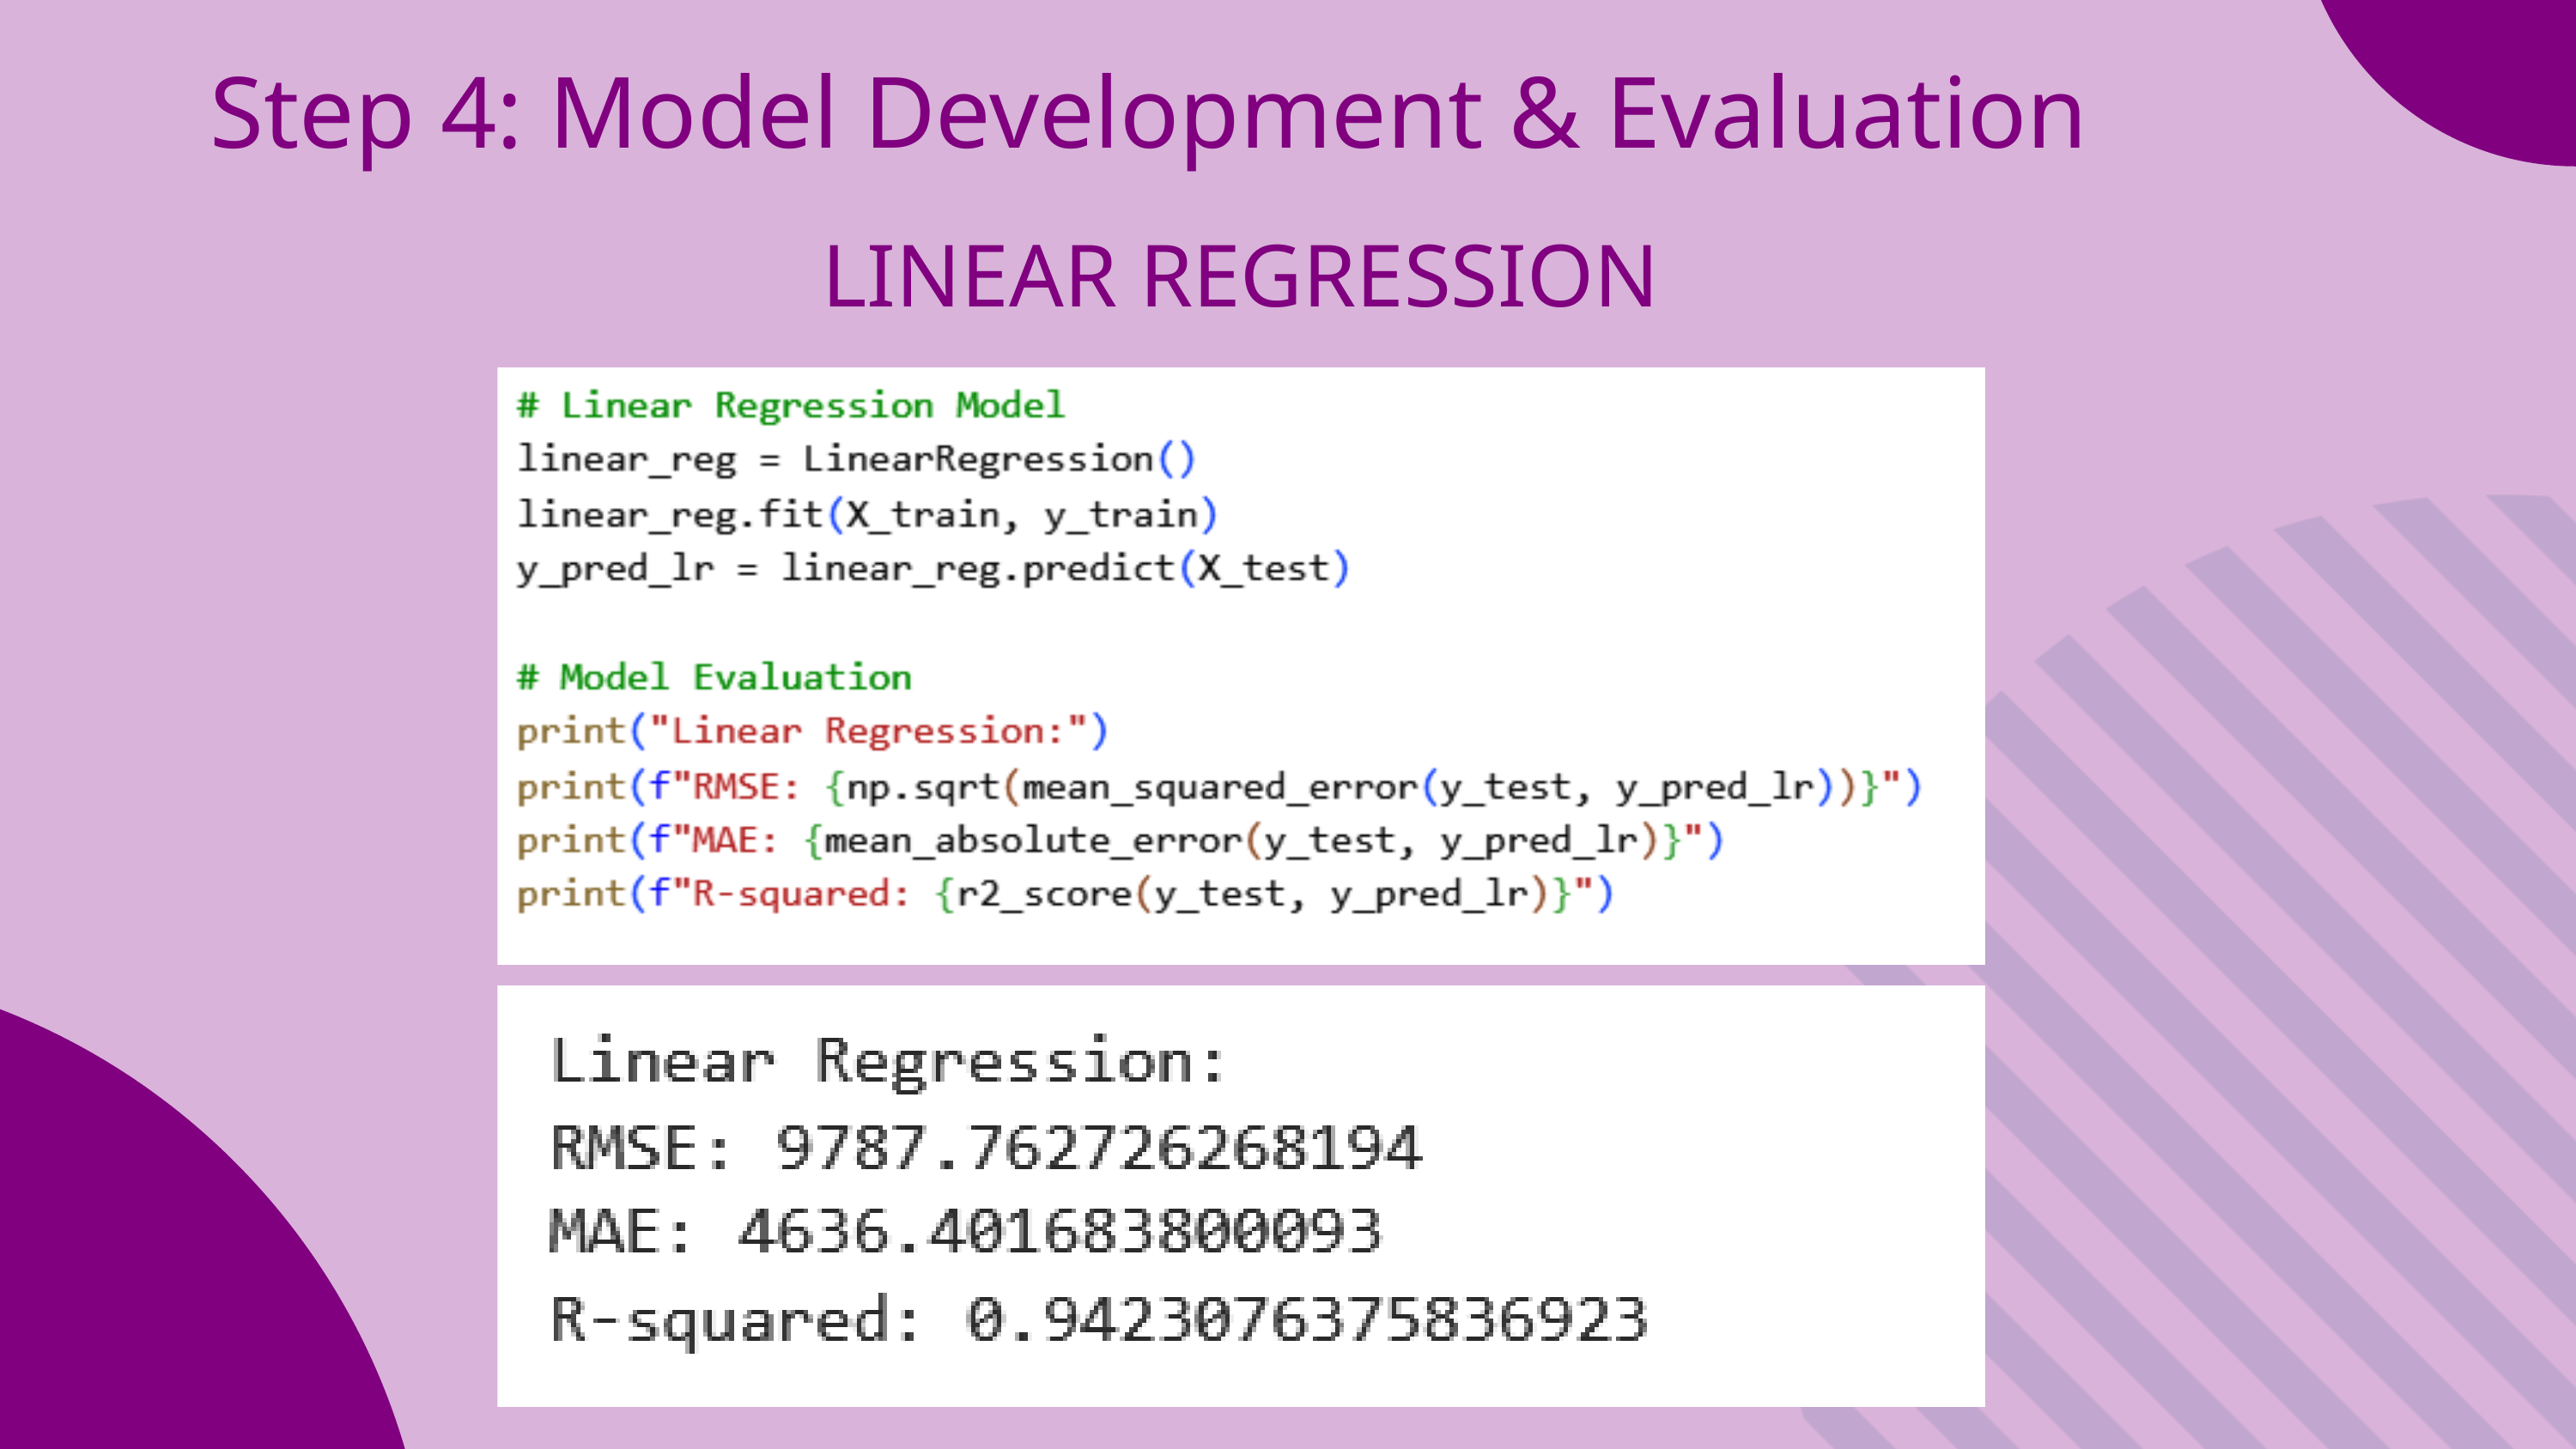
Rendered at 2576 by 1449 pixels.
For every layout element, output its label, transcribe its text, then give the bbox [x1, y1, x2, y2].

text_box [0, 964, 433, 1449]
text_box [2297, 0, 2576, 167]
text_box LINEAR REGRESSION [763, 203, 1719, 324]
text_box [497, 985, 1985, 1407]
text_box Step 4: Model Development & Evaluation [210, 49, 2293, 168]
text_box [1775, 494, 2576, 1449]
text_box [497, 367, 1985, 965]
